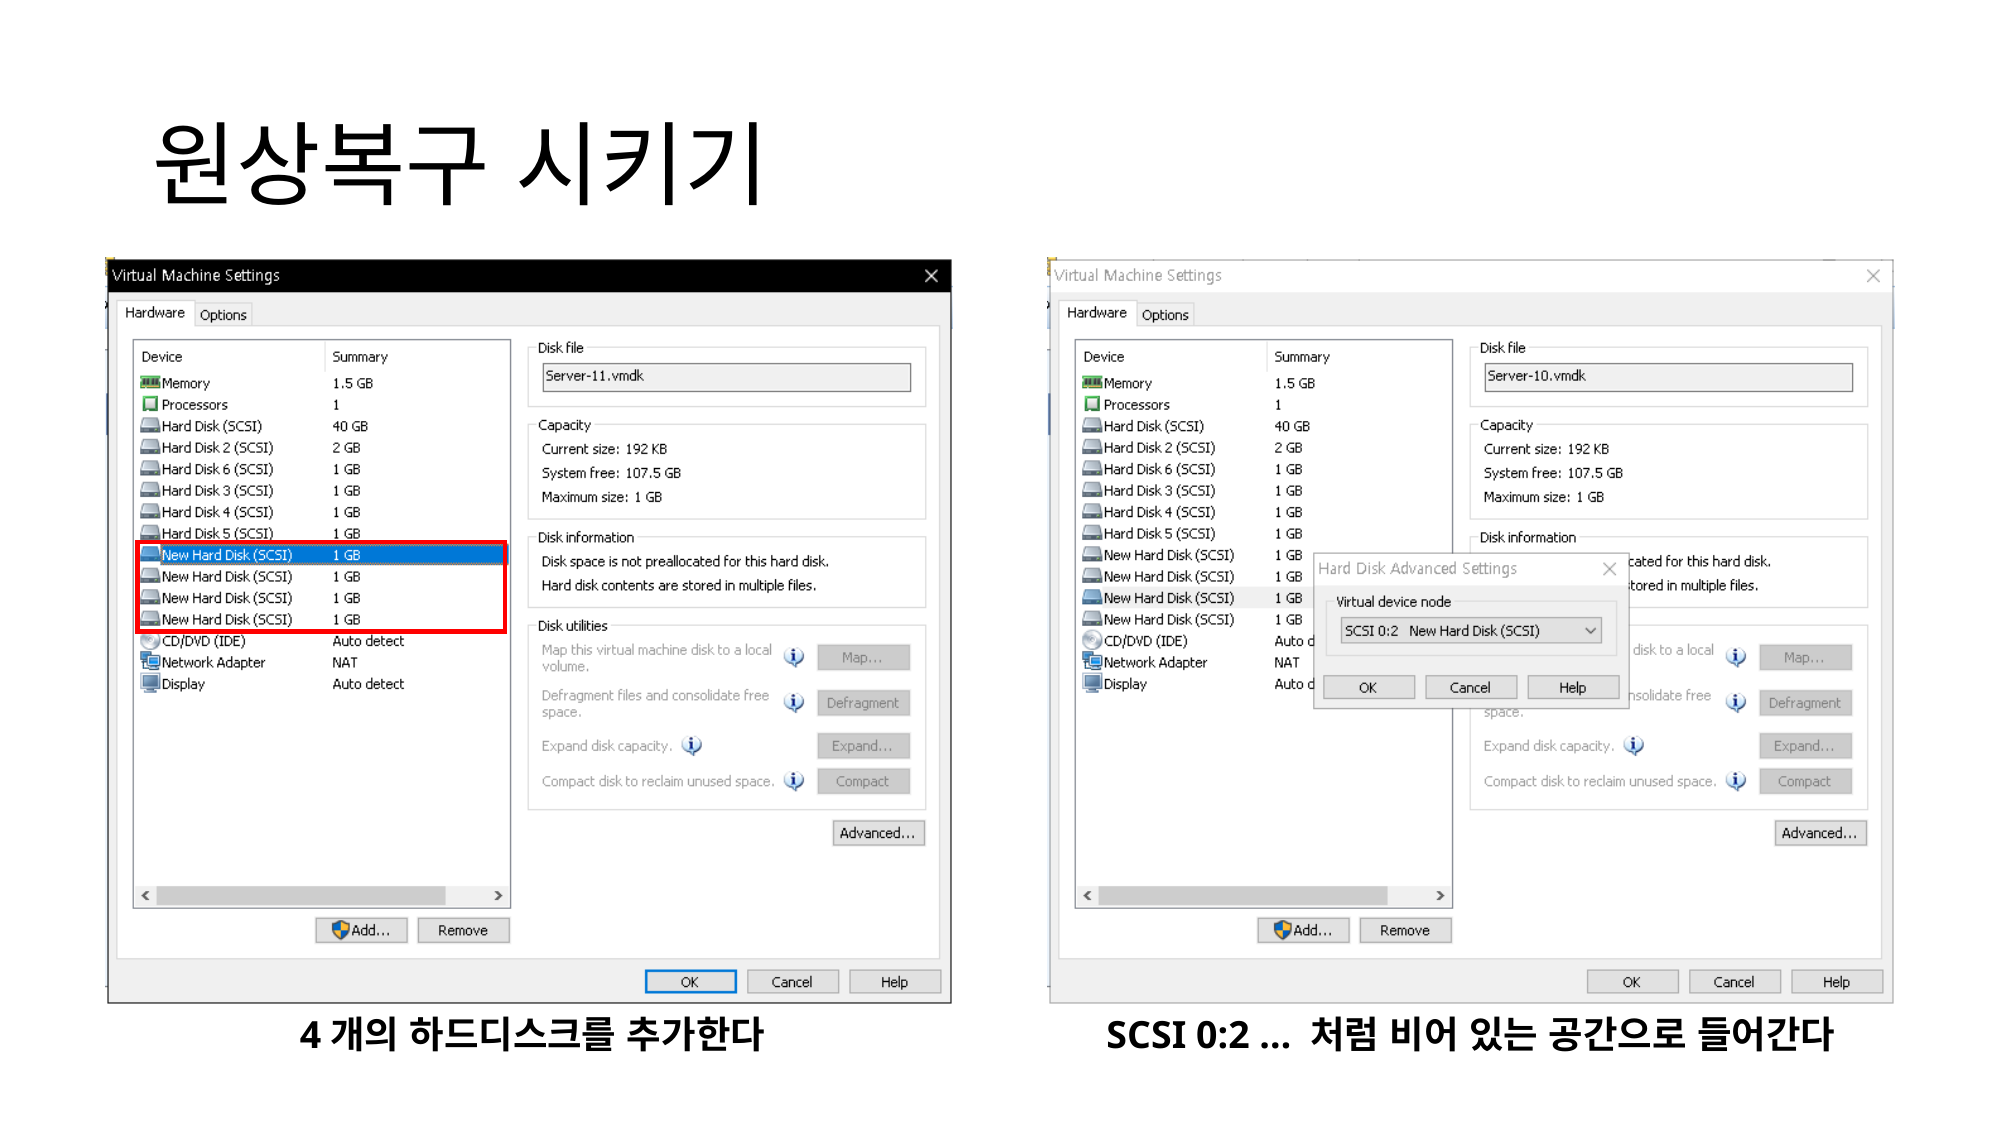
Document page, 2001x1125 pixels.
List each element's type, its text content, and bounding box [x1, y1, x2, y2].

picture [105, 257, 953, 1005]
picture [1047, 257, 1895, 1005]
title 원상복구 시키기 [137, 59, 1863, 278]
text_box SCSI 0:2 … 처럼 비어 있는 공간으로 들어간다 [1091, 1005, 1851, 1064]
text_box 4개의 하드디스크를 추가한다 [284, 1005, 781, 1064]
